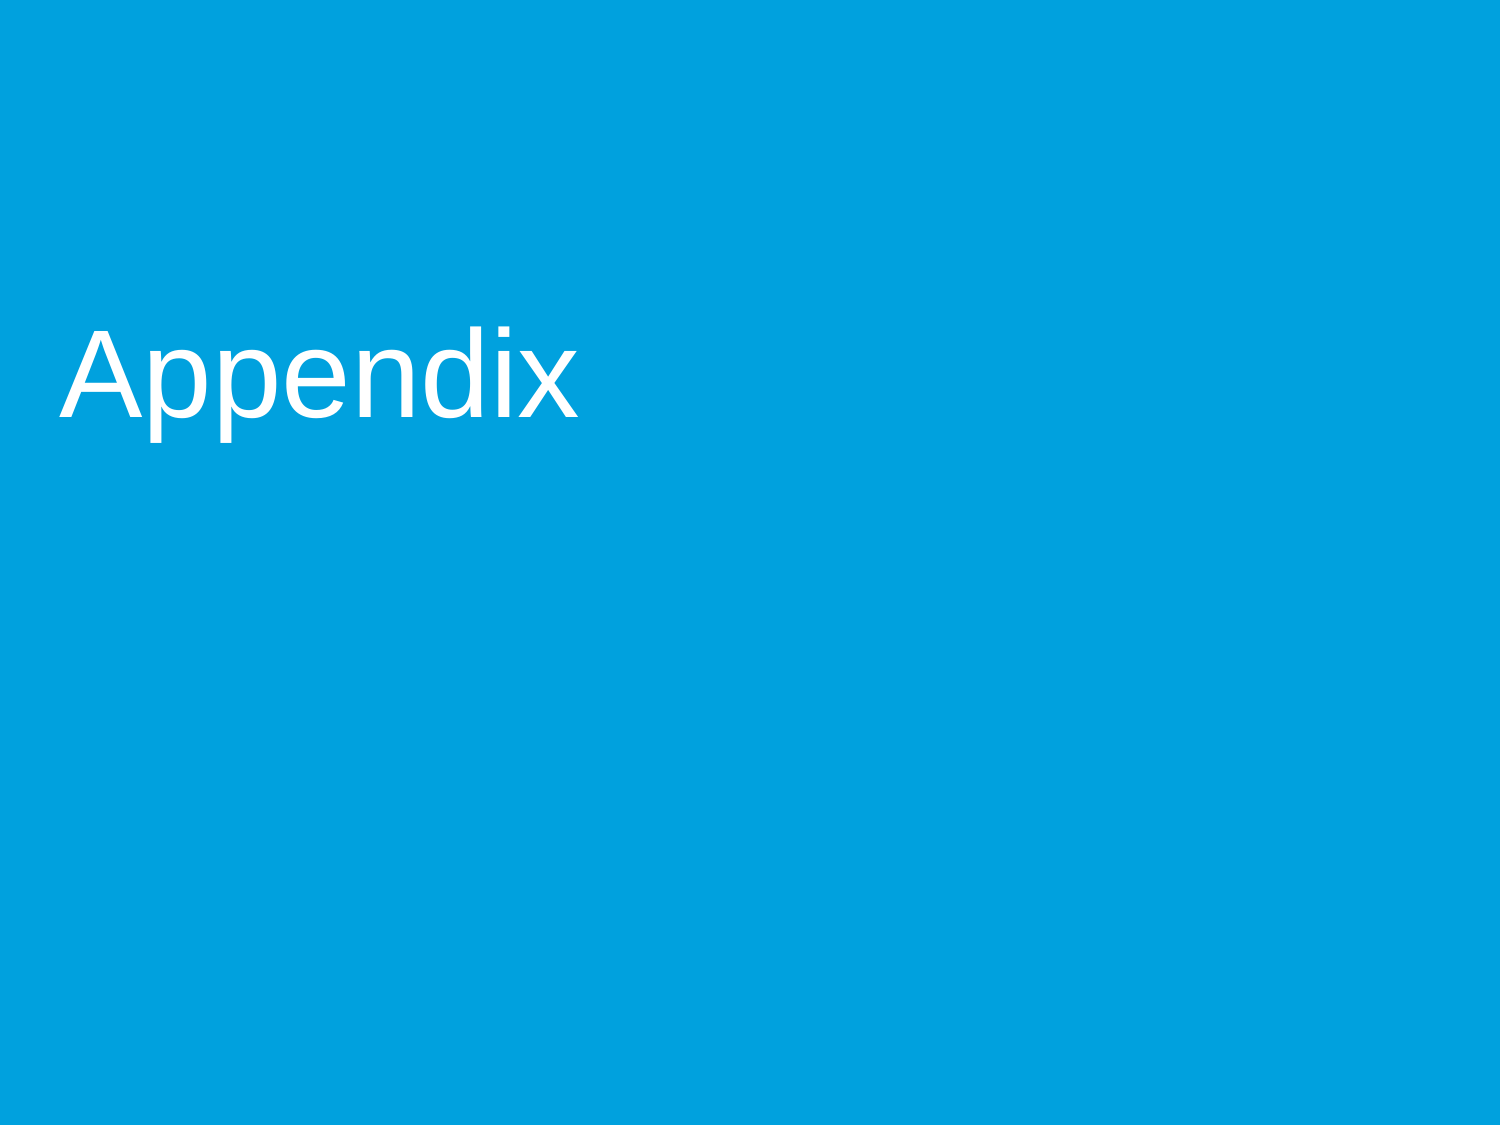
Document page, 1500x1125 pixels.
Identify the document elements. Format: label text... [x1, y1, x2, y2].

list Appendix [59, 292, 1410, 444]
